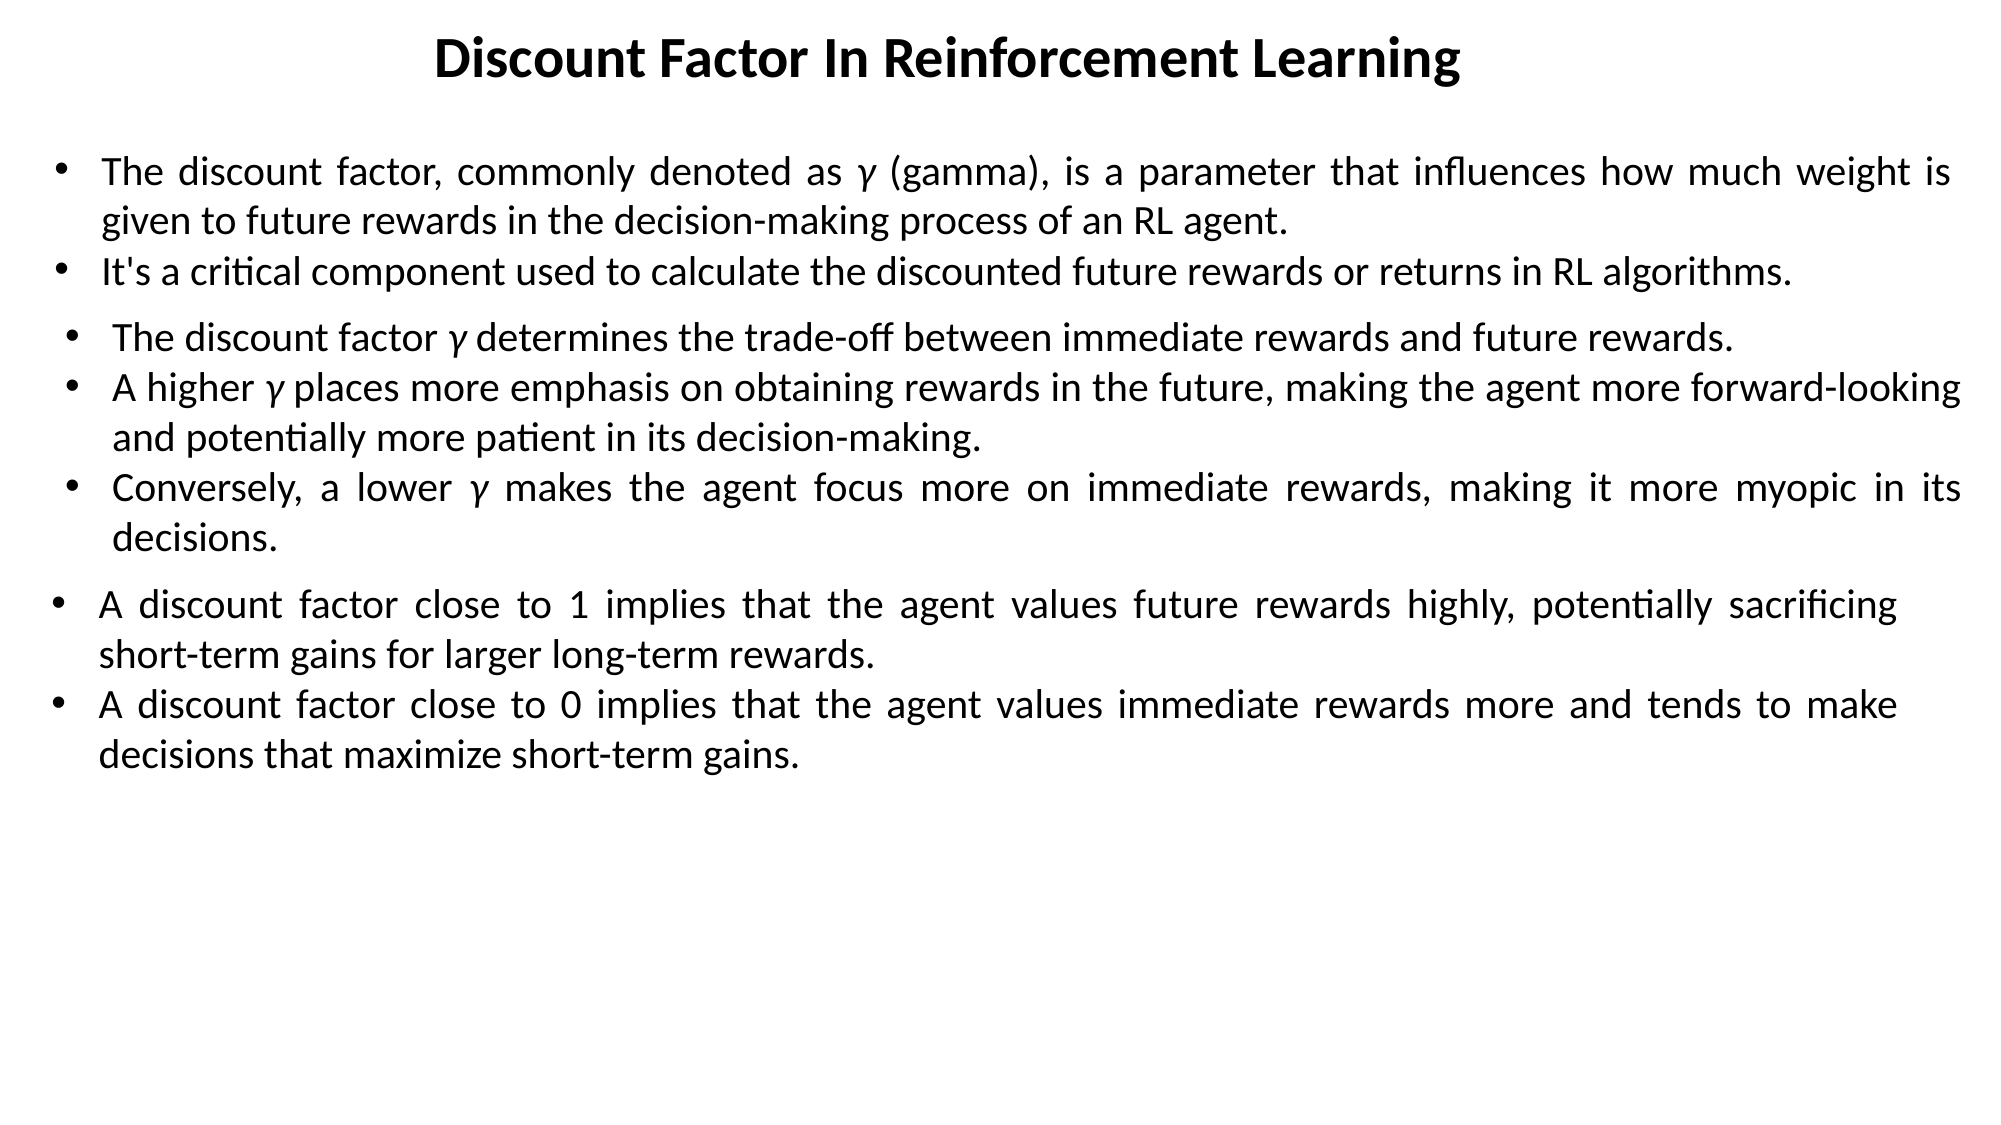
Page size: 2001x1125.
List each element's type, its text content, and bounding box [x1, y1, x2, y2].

text_box The discount factor γ determines the trade-off between immediate rewards and future rewards. A higher γ places more emphasis on obtaining rewards in the future, making the agent more forward-looking and potentially more patient in its decision-making. Conversely, a lower γ makes the agent focus more on immediate rewards, making it more myopic in its decisions. [50, 302, 1978, 568]
text_box The discount factor, commonly denoted as γ (gamma), is a parameter that influences how much weight is given to future rewards in the decision-making process of an RL agent. It's a critical component used to calculate the discounted future rewards or returns in RL algorithms. [39, 135, 1967, 301]
text_box Discount Factor In Reinforcement Learning [419, 12, 1476, 97]
text_box A discount factor close to 1 implies that the agent values future rewards highly, potentially sacrificing short-term gains for larger long-term rewards. A discount factor close to 0 implies that the agent values immediate rewards more and tends to make decisions that maximize short-term gains. [36, 569, 1914, 785]
